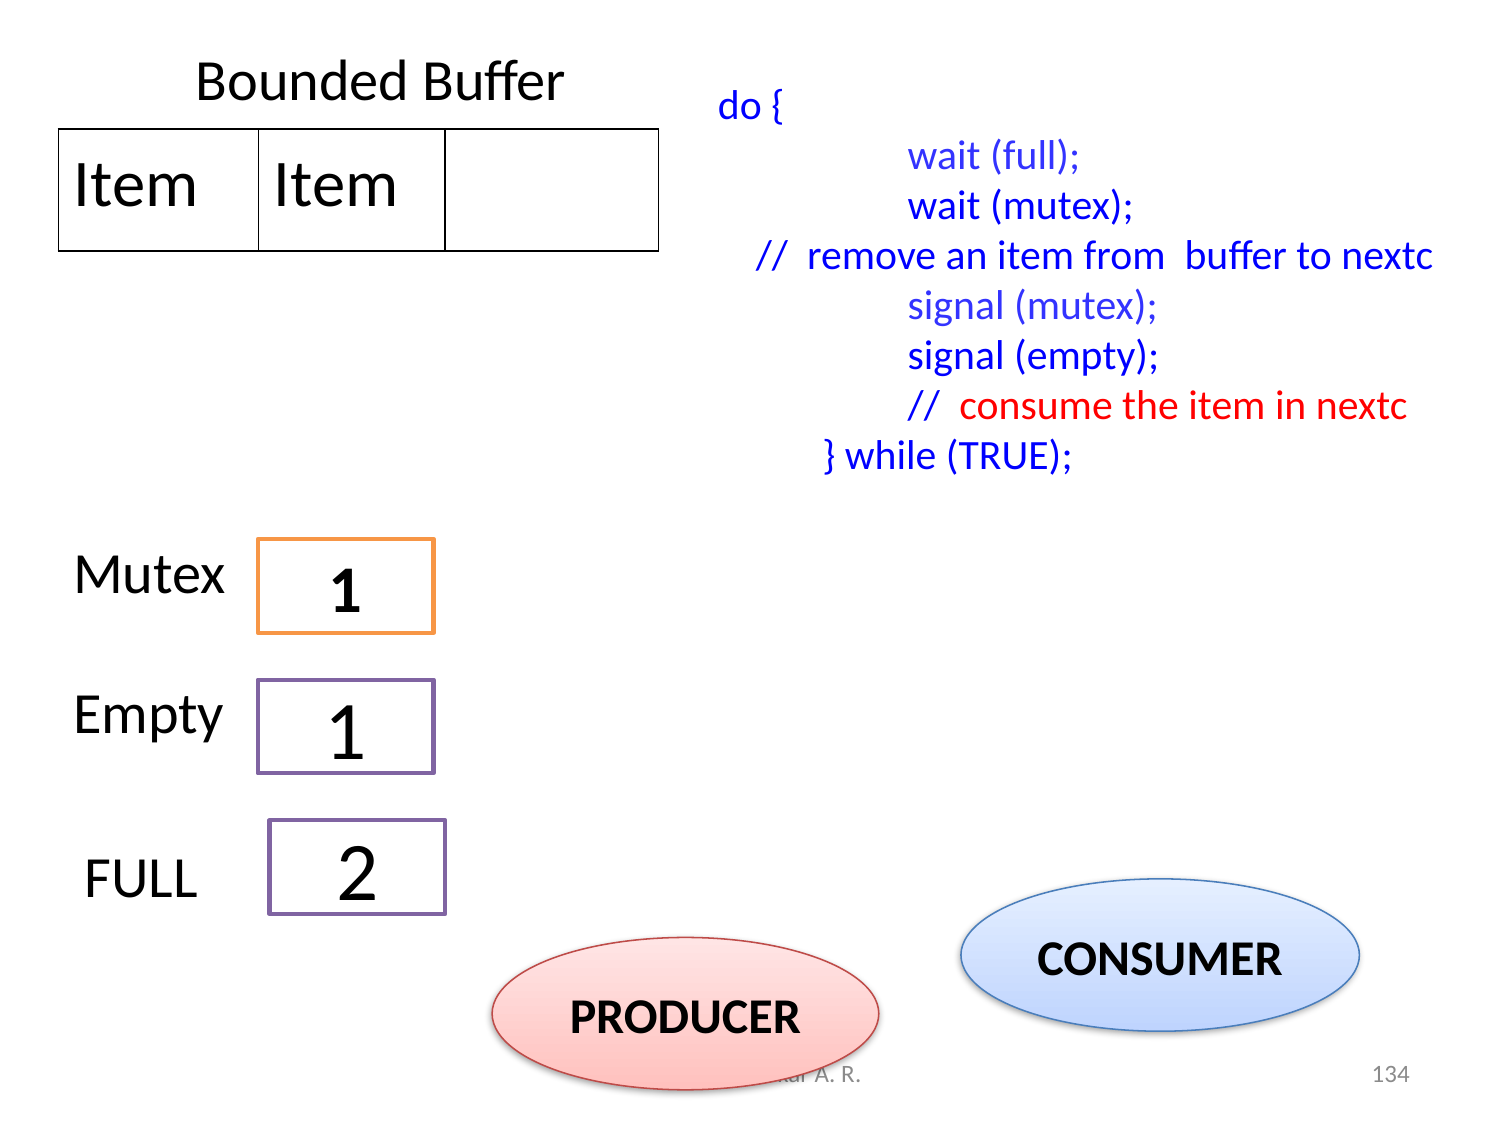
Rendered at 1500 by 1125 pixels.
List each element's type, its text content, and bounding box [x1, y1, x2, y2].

text_box 1 [256, 678, 436, 775]
text_box 2 [267, 818, 447, 916]
text_box PRODUCER [491, 936, 880, 1049]
text_box 1 [256, 537, 436, 635]
text_box Empty [58, 667, 364, 753]
text_box FULL [70, 832, 375, 917]
table_header Item [59, 130, 258, 250]
slide_number 134 [1074, 1042, 1425, 1103]
text_box Bounded Buffer [70, 35, 692, 120]
text_box do { wait (full); wait (mutex); // remove an item from buffer to nextc signal (mutex); signal (empty); // consume the item in nextc } while (TRUE); [703, 70, 1500, 486]
text_box CONSUMER [960, 878, 1361, 1032]
table_header Item [259, 130, 444, 250]
table_header [446, 130, 658, 250]
footer By: Dr. Panhalkar A. R. [512, 1042, 988, 1103]
text_box Mutex [58, 527, 258, 613]
